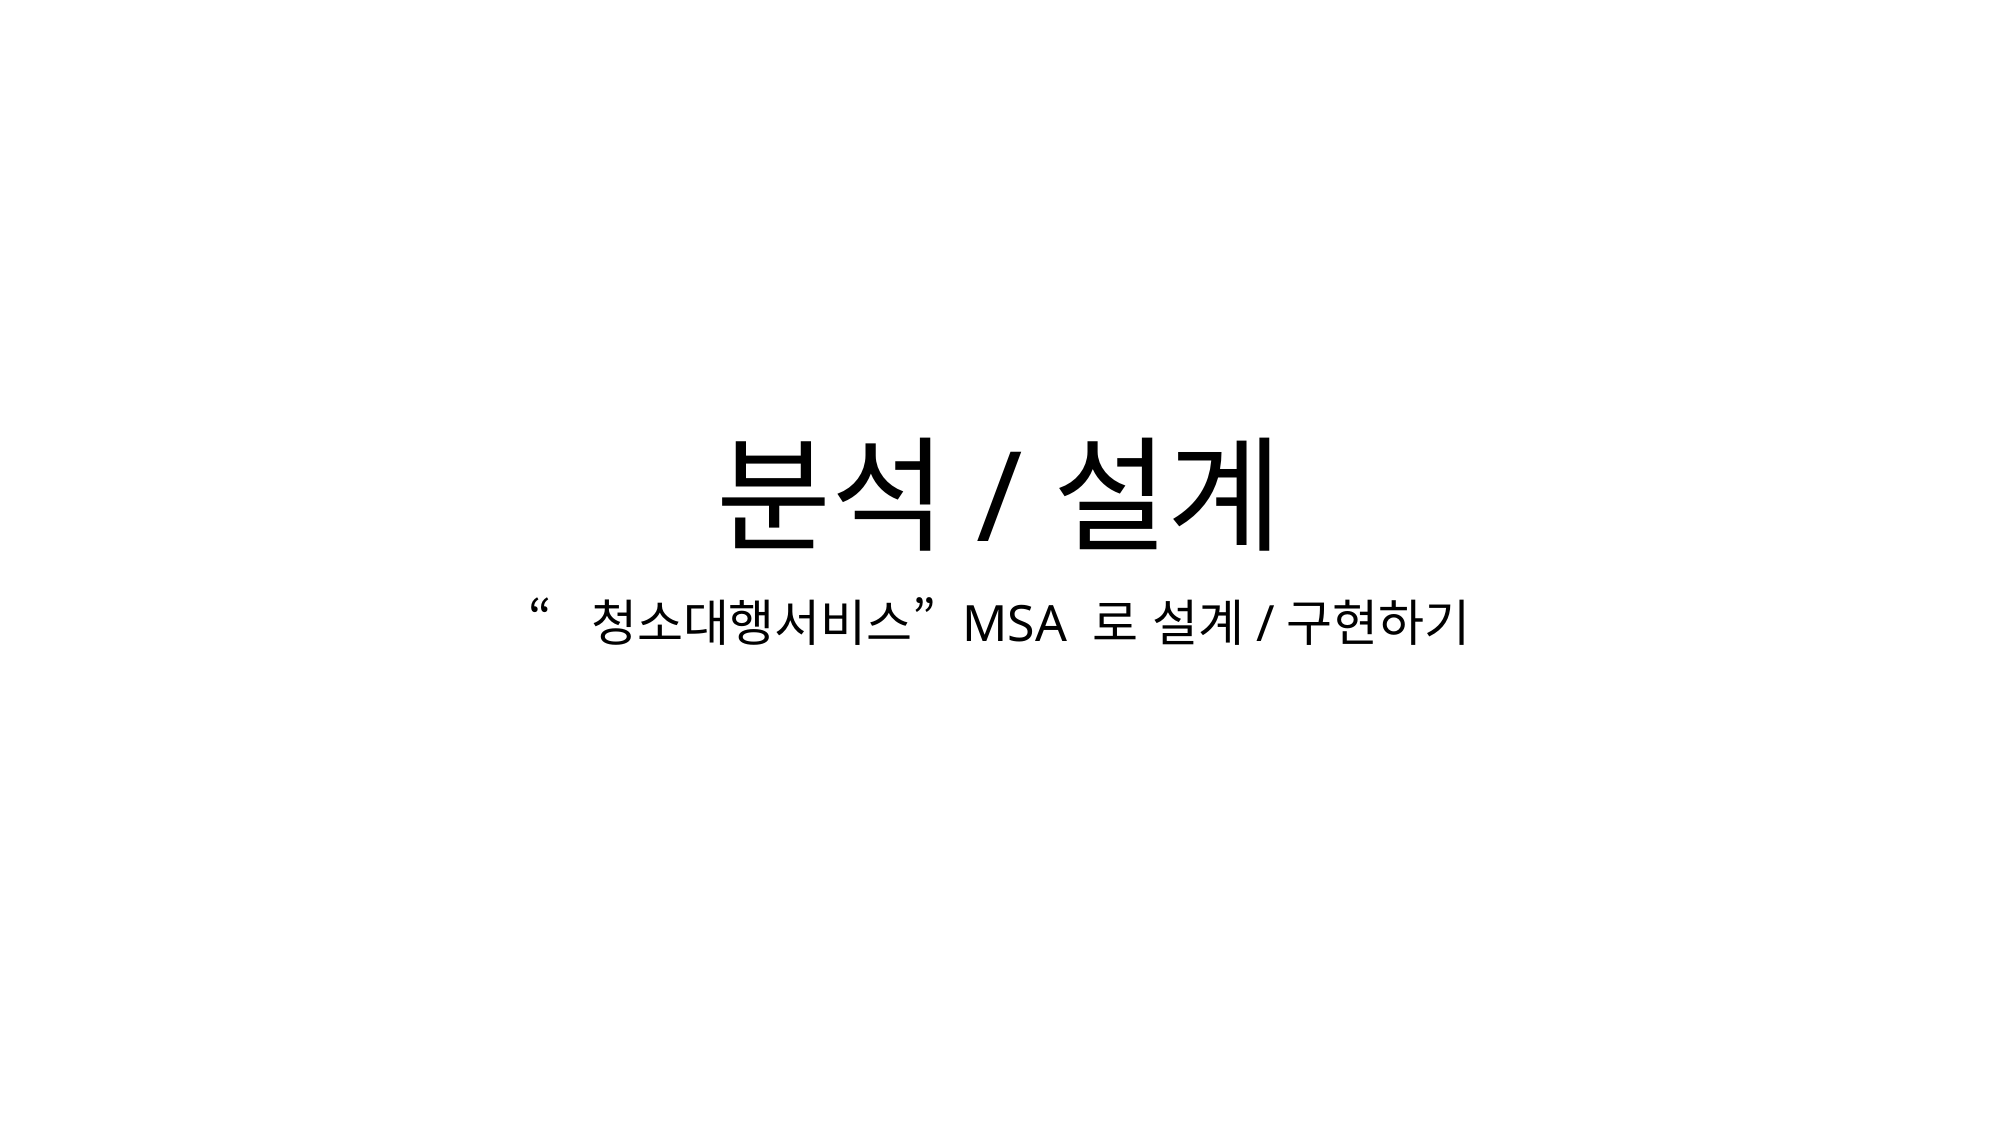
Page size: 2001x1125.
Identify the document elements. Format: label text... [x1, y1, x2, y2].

title 분석/설계 [249, 184, 1750, 576]
subtitle “청소대행서비스” MSA 로 설계/구현하기 [249, 590, 1750, 863]
